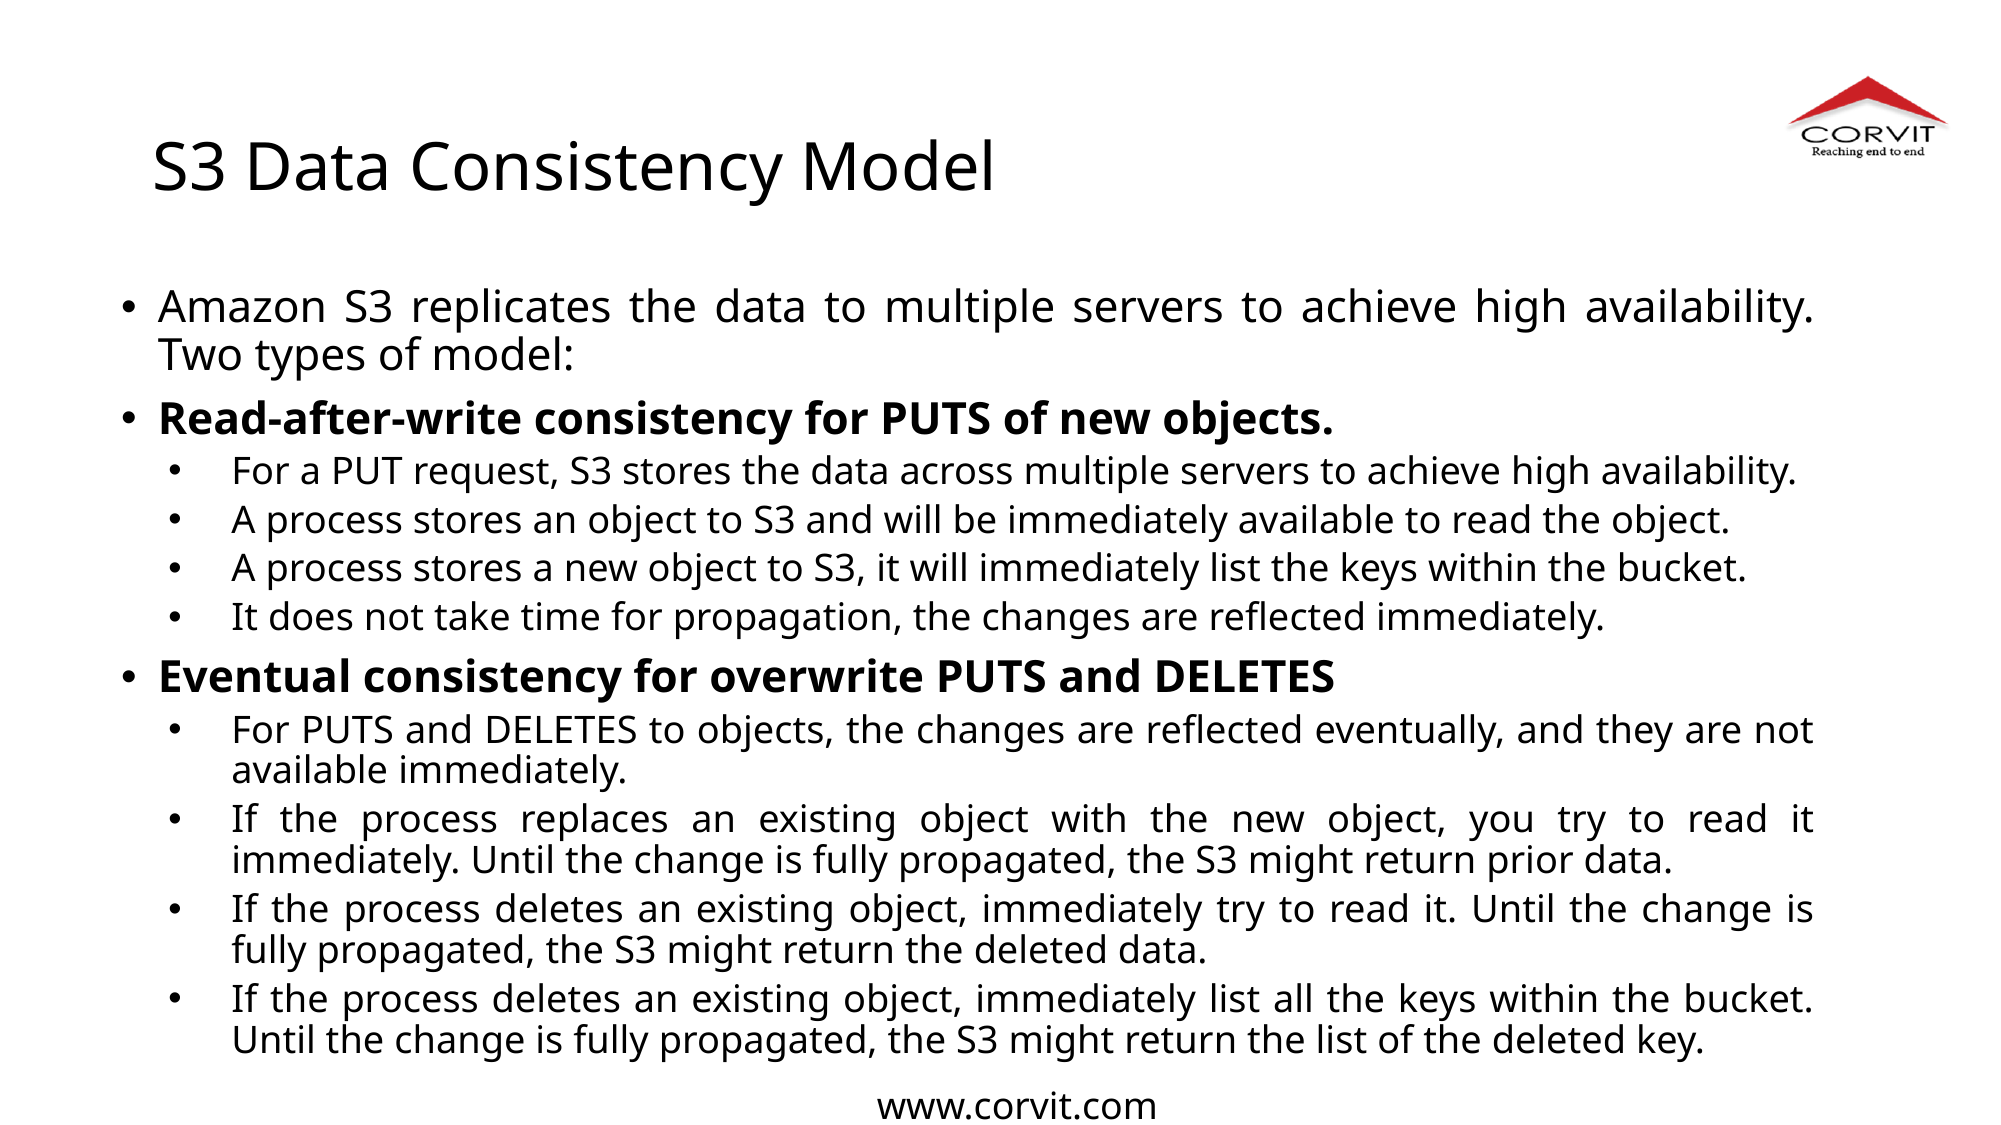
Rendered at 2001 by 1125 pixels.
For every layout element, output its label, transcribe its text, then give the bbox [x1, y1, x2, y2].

list Amazon S3 replicates the data to multiple servers to achieve high availability. Two types of model: Read-after-write consistency for PUTS of new objects. For a PUT request, S3 stores the data across multiple servers to achieve high availability. A process stores an object to S3 and will be immediately available to read the object. A process stores a new object to S3, it will immediately list the keys within the bucket. It does not take time for propagation, the changes are reflected immediately. Eventual consistency for overwrite PUTS and DELETES For PUTS and DELETES to objects, the changes are reflected eventually, and they are not available immediately. If the process replaces an existing object with the new object, you try to read it immediately. Until the change is fully propagated, the S3 might return prior data. If the process deletes an existing object, immediately try to read it. Until the change is fully propagated, the S3 might return the deleted data. If the process deletes an existing object, immediately list all the keys within the bucket. Until the change is fully propagated, the S3 might return the list of the deleted key. [106, 277, 1832, 1074]
picture [1783, 73, 1951, 163]
text_box www.corvit.com [34, 1074, 2000, 1125]
title S3 Data Consistency Model [137, 59, 1863, 278]
